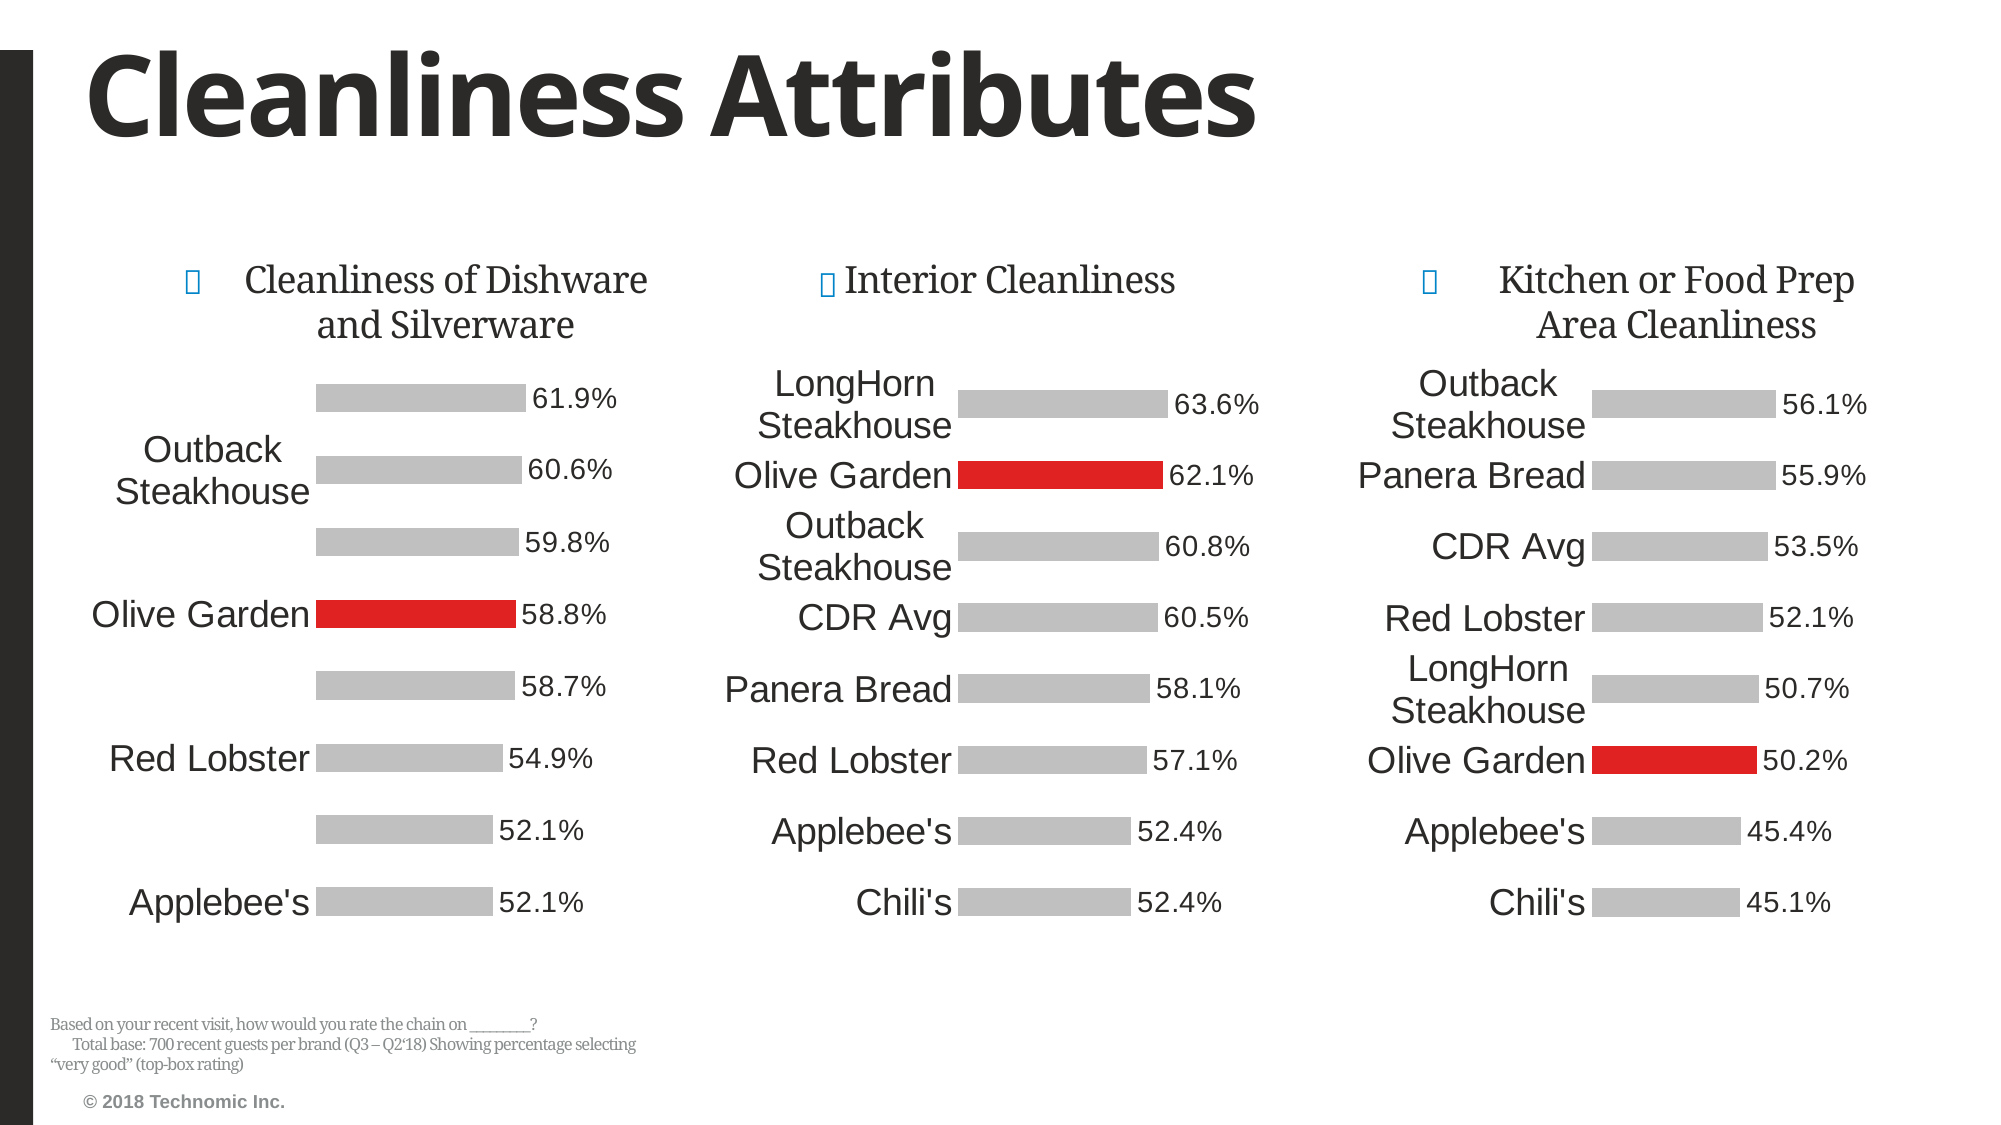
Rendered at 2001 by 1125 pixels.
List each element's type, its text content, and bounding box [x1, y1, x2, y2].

list Cleanliness of Dishware and Silverware [208, 256, 684, 332]
chart [1345, 349, 1917, 951]
chart [79, 349, 651, 951]
list Based on your recent visit, how would you rate the chain on _________? Total base: 700 recent guests per brand (Q3 – Q2‘18) Showing percentage selecting “very good” (top-box rating) [50, 1014, 653, 1094]
title Cleanliness Attributes [83, 50, 1434, 179]
list Interior Cleanliness [800, 256, 1221, 332]
list Kitchen or Food Prep Area Cleanliness [1462, 256, 1891, 332]
chart [713, 349, 1284, 951]
